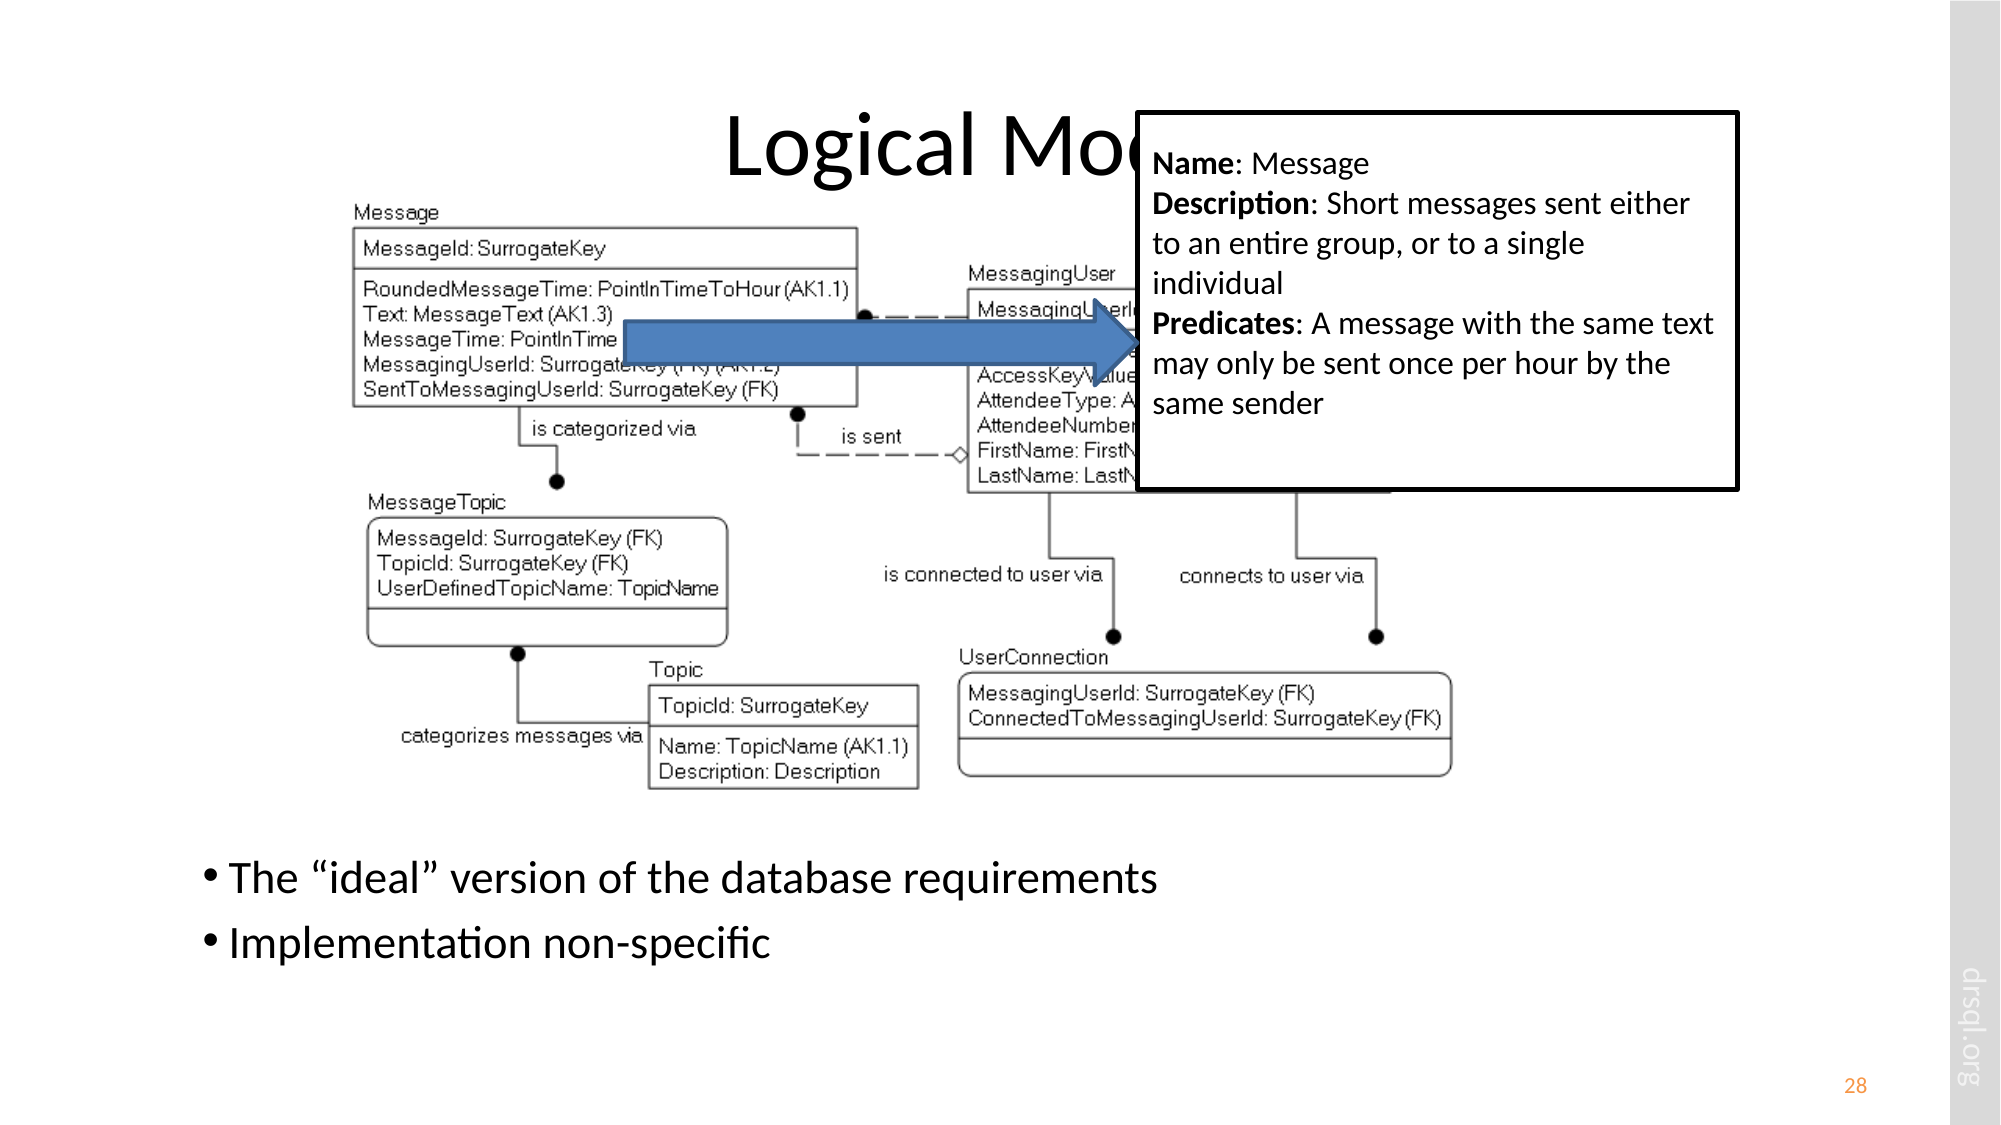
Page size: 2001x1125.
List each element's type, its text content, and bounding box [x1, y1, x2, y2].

picture [332, 187, 1476, 804]
title Logical Model [99, 45, 1867, 233]
list The “ideal” version of the database requirements Implementation non-specific [187, 839, 1675, 975]
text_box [624, 112, 1738, 490]
